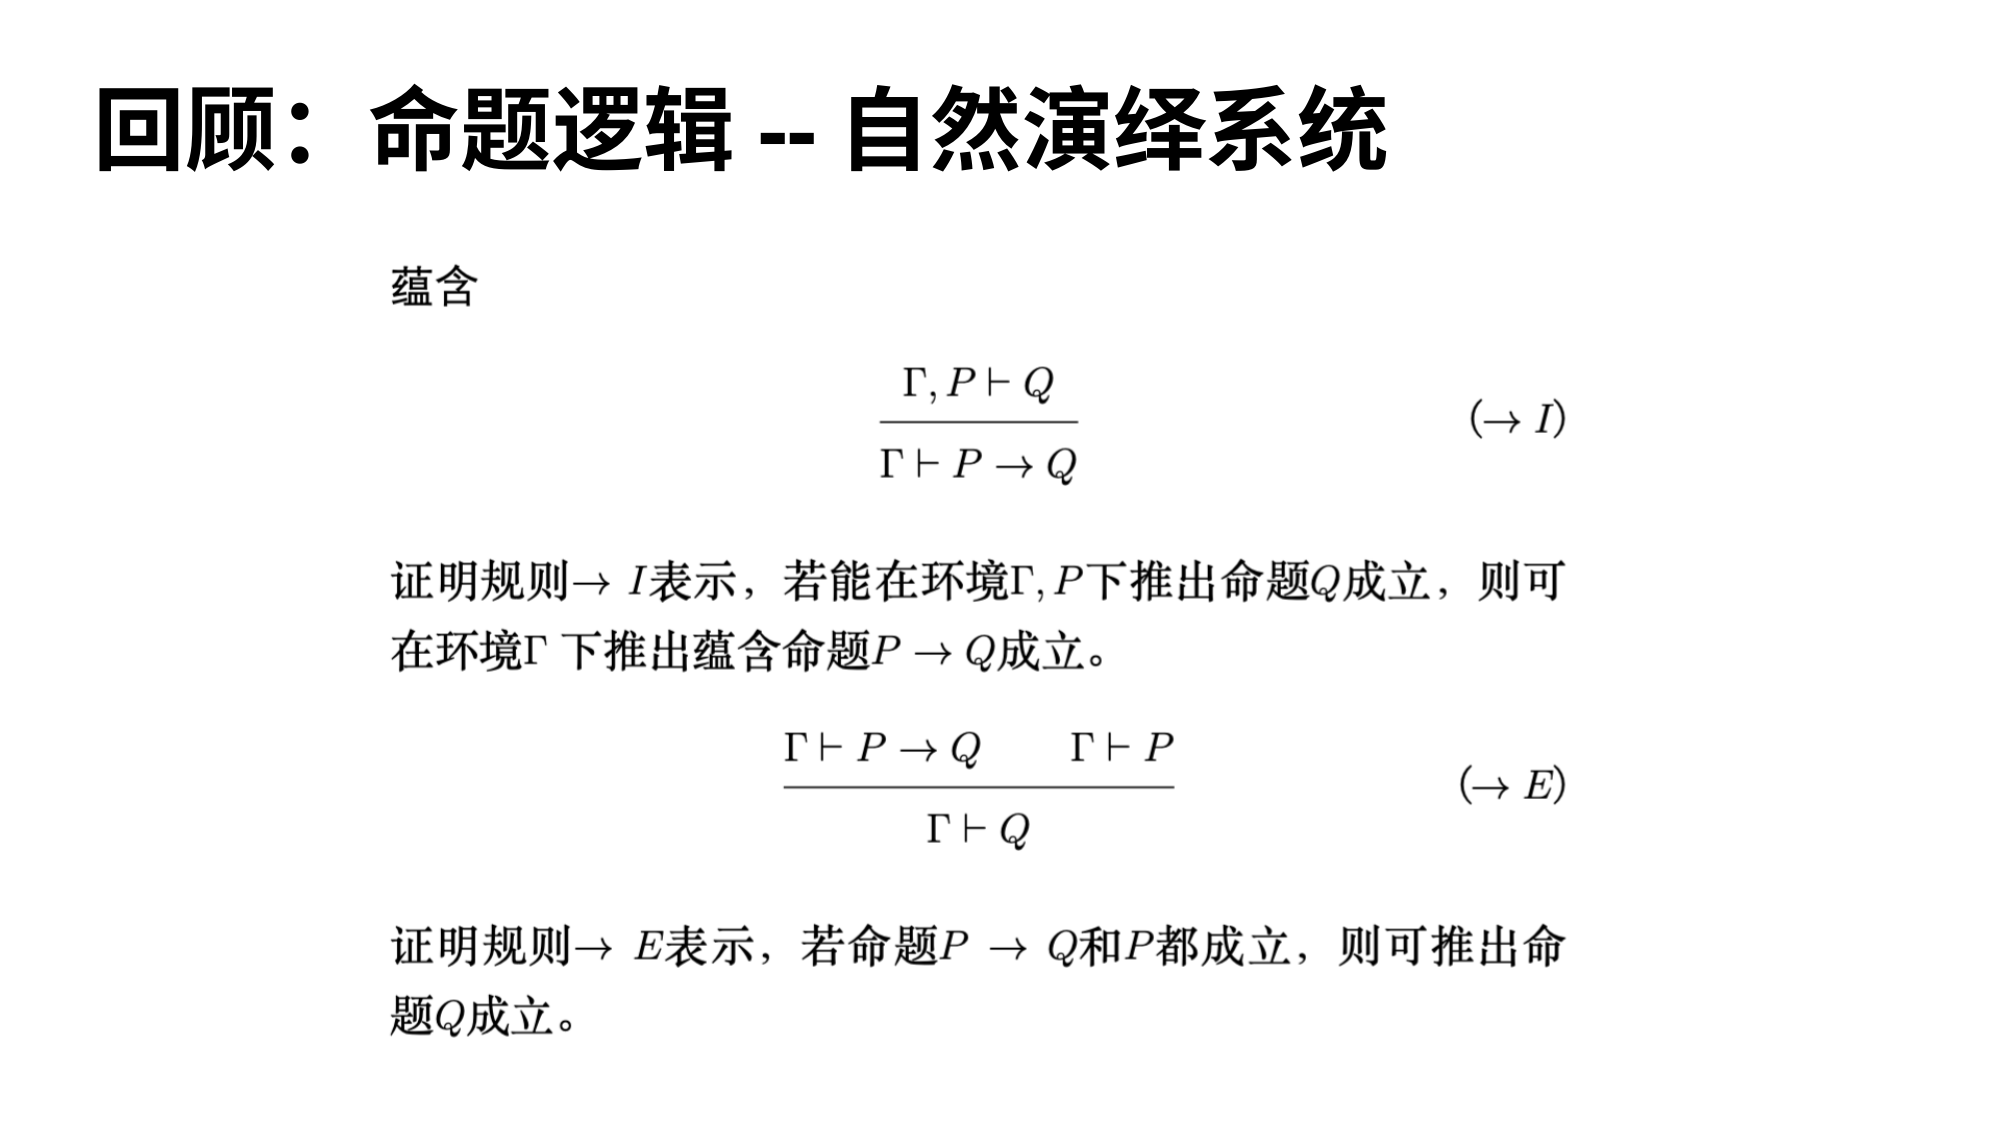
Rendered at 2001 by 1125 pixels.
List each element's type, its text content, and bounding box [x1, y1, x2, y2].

picture [369, 242, 1603, 1070]
title 回顾：命题逻辑--自然演绎系统 [78, 25, 1804, 243]
